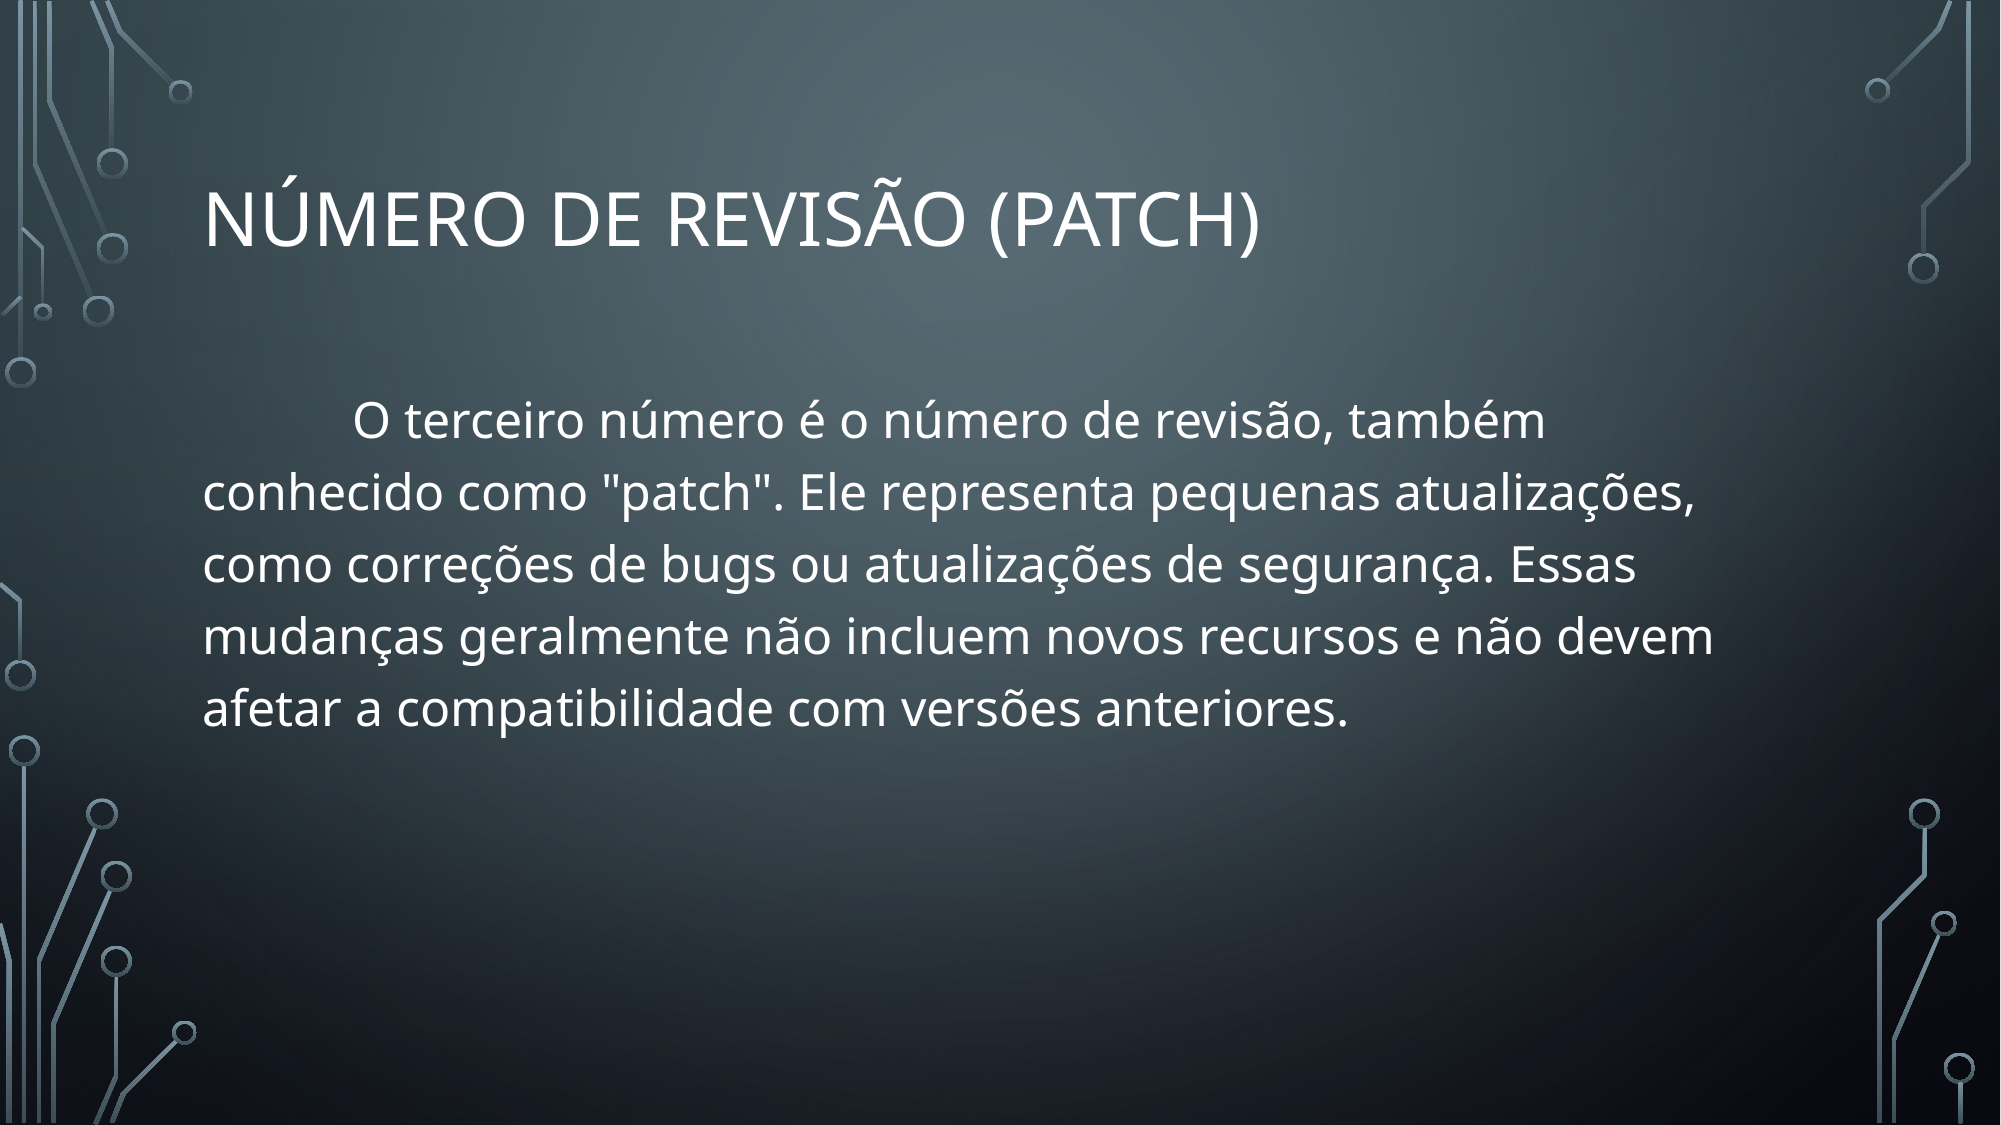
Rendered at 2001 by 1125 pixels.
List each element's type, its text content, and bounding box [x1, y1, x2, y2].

list O terceiro número é o número de revisão, também conhecido como "patch". Ele representa pequenas atualizações, como correções de bugs ou atualizações de segurança. Essas mudanças geralmente não incluem novos recursos e não devem afetar a compatibilidade com versões anteriores. [187, 369, 1813, 950]
title Número de Revisão (Patch) [187, 101, 1813, 344]
